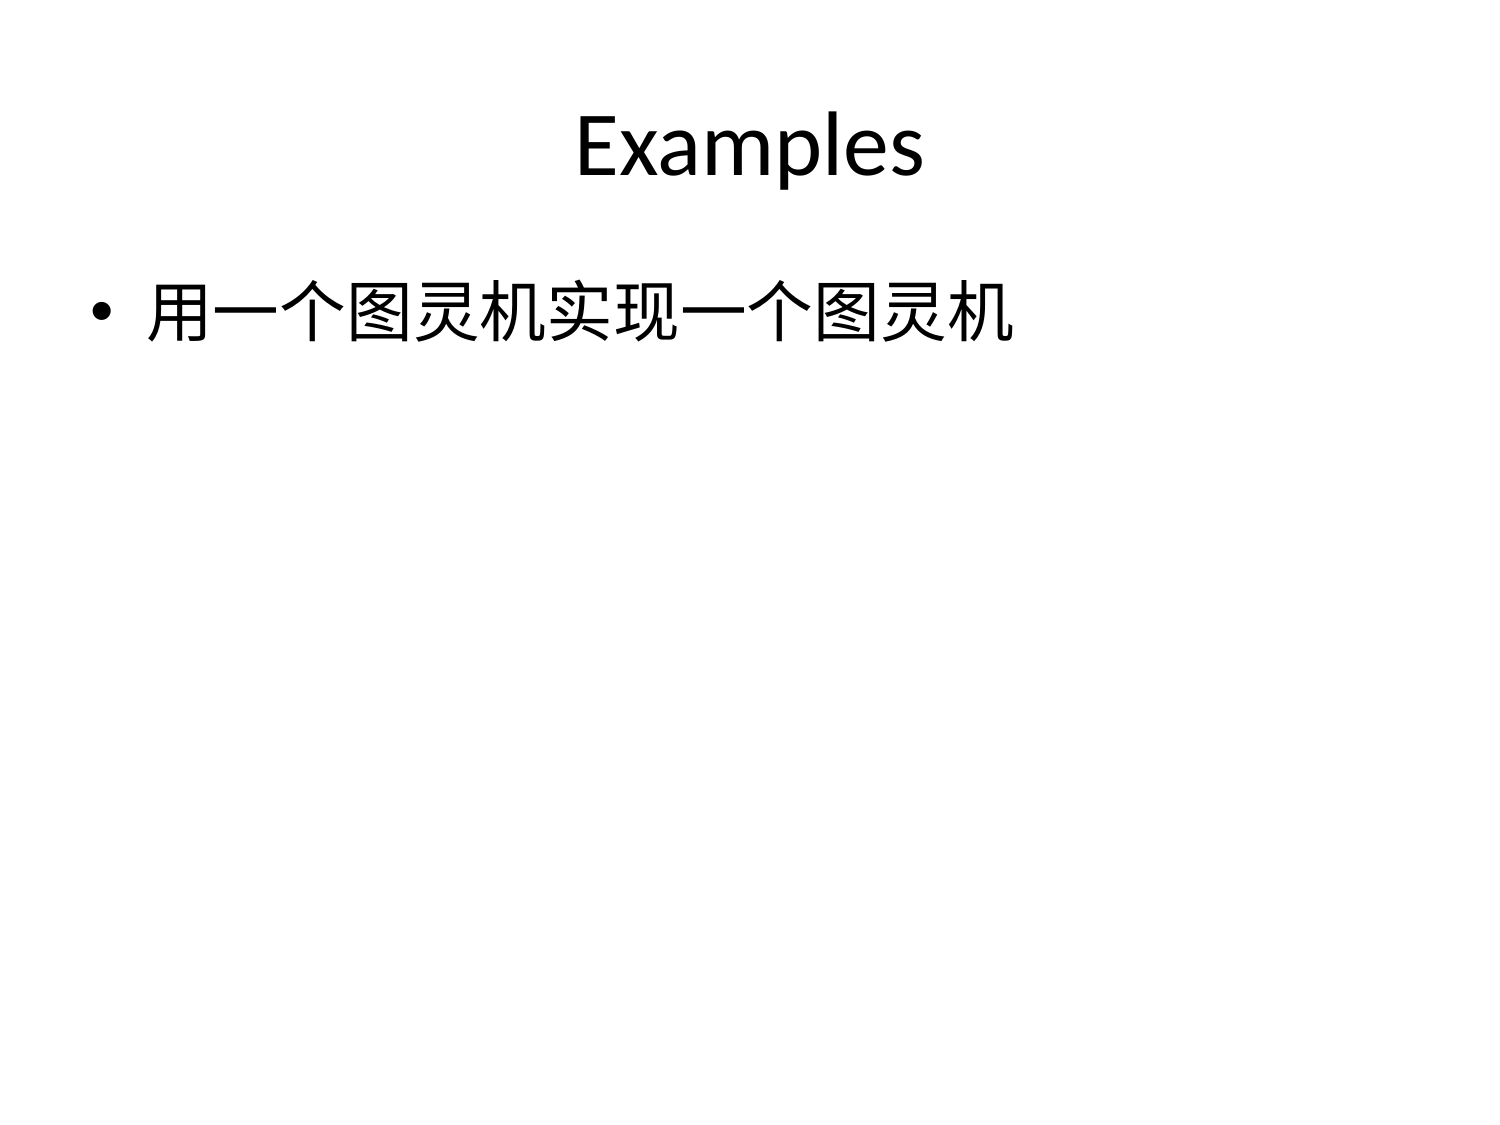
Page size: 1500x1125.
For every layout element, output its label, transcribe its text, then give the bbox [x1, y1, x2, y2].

title Examples [75, 45, 1425, 233]
list 用一个图灵机实现一个图灵机 [75, 262, 1425, 1005]
